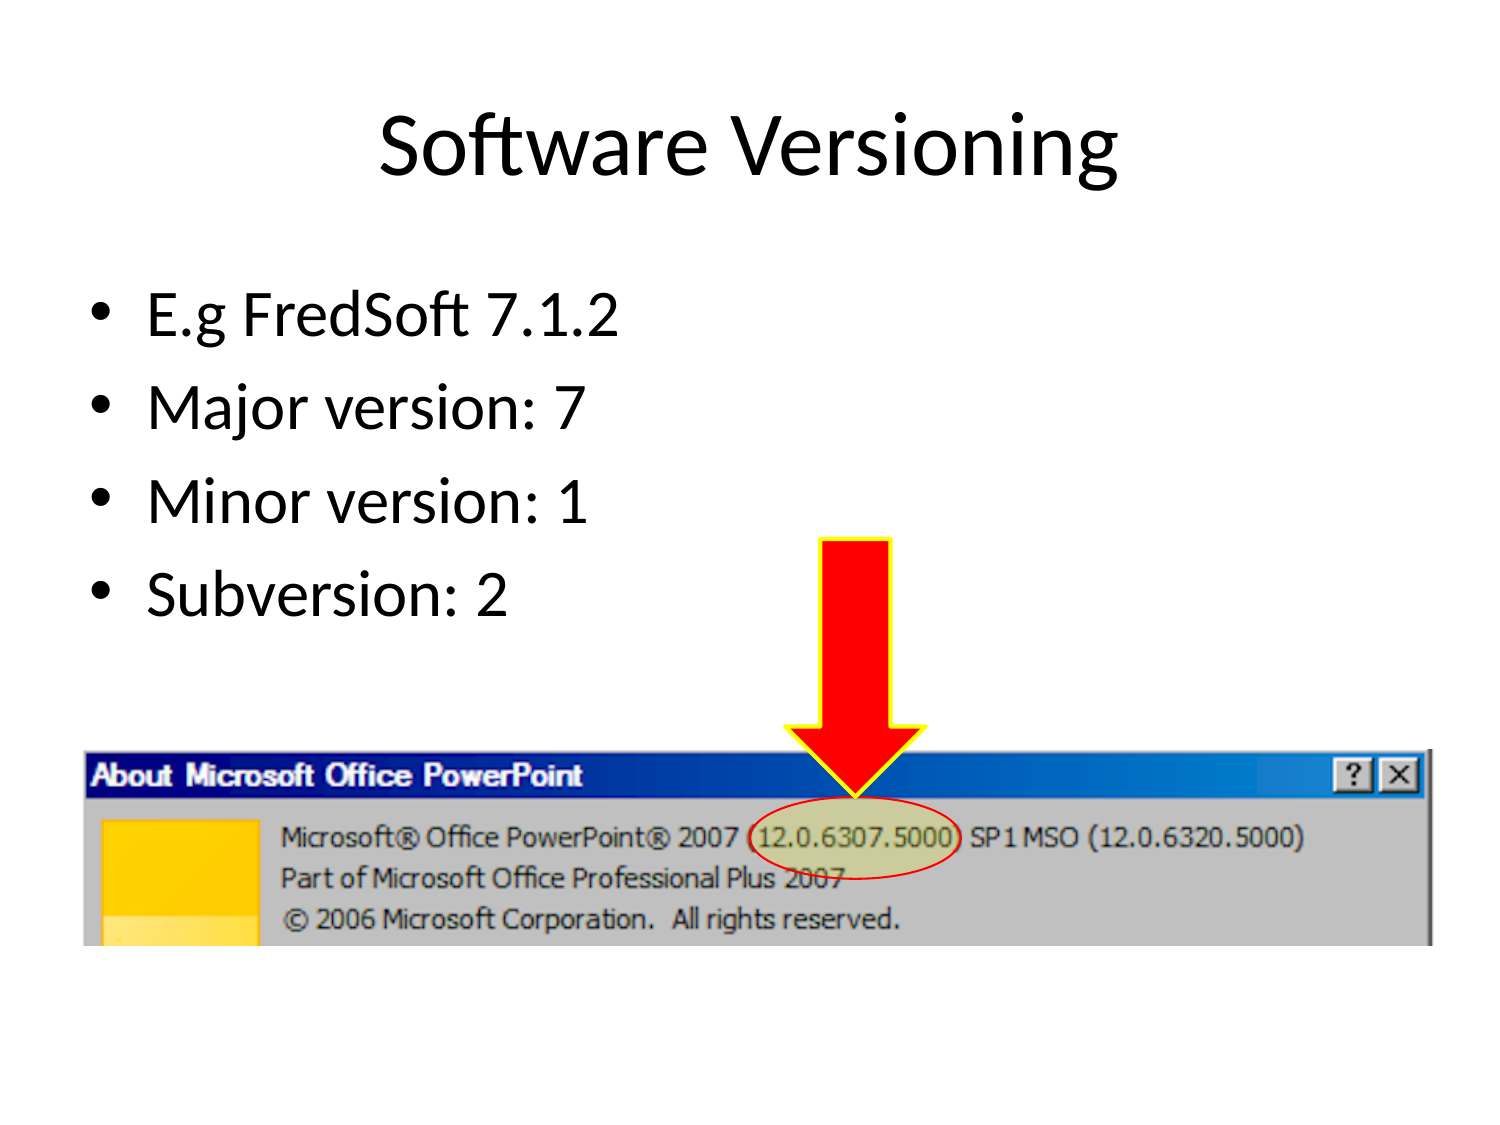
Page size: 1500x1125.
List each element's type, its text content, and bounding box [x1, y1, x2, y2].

text_box [783, 536, 928, 748]
title Software Versioning [75, 45, 1425, 233]
list E.g FredSoft 7.1.2 Major version: 7 Minor version: 1 Subversion: 2 [75, 262, 715, 692]
picture [81, 749, 1434, 946]
